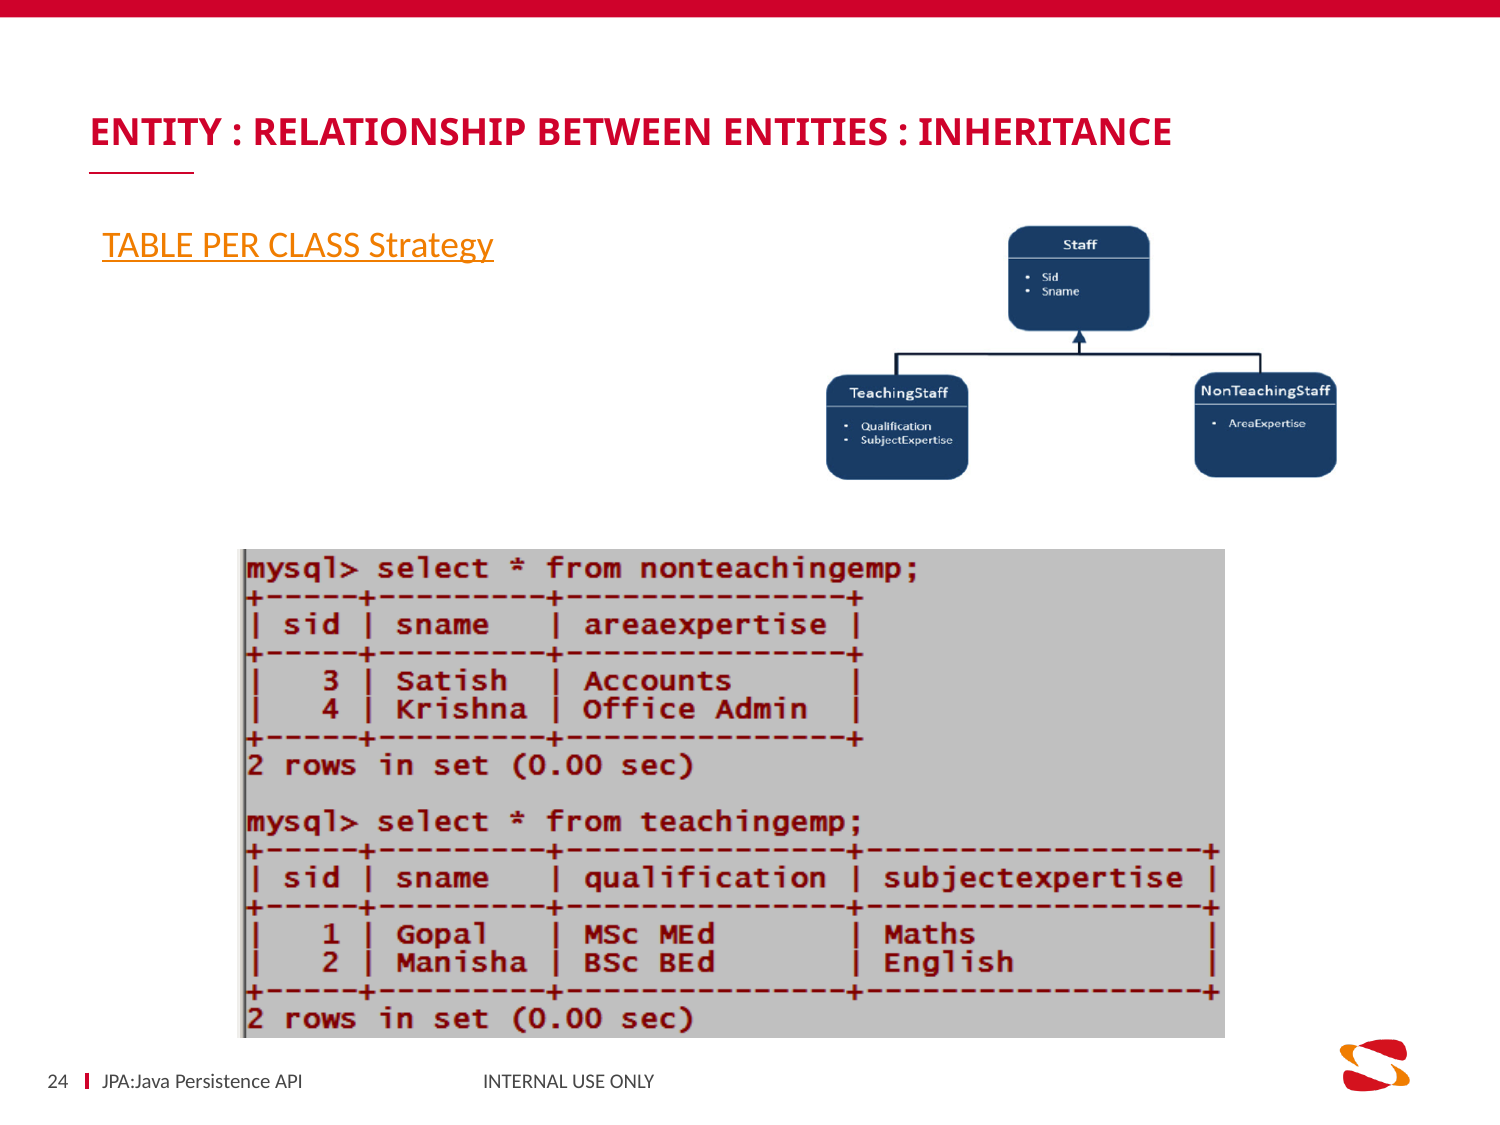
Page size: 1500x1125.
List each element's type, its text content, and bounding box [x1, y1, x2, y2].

picture [237, 549, 1226, 1038]
picture [824, 224, 1338, 481]
title Entity : Relationship between entities : Inheritance [89, 31, 1409, 161]
text_box TABLE PER CLASS Strategy [87, 212, 688, 273]
footer JPA:Java Persistence API INTERNAL USE ONLY [87, 1066, 833, 1094]
slide_number 24 [20, 1066, 69, 1094]
picture [1328, 1031, 1421, 1099]
